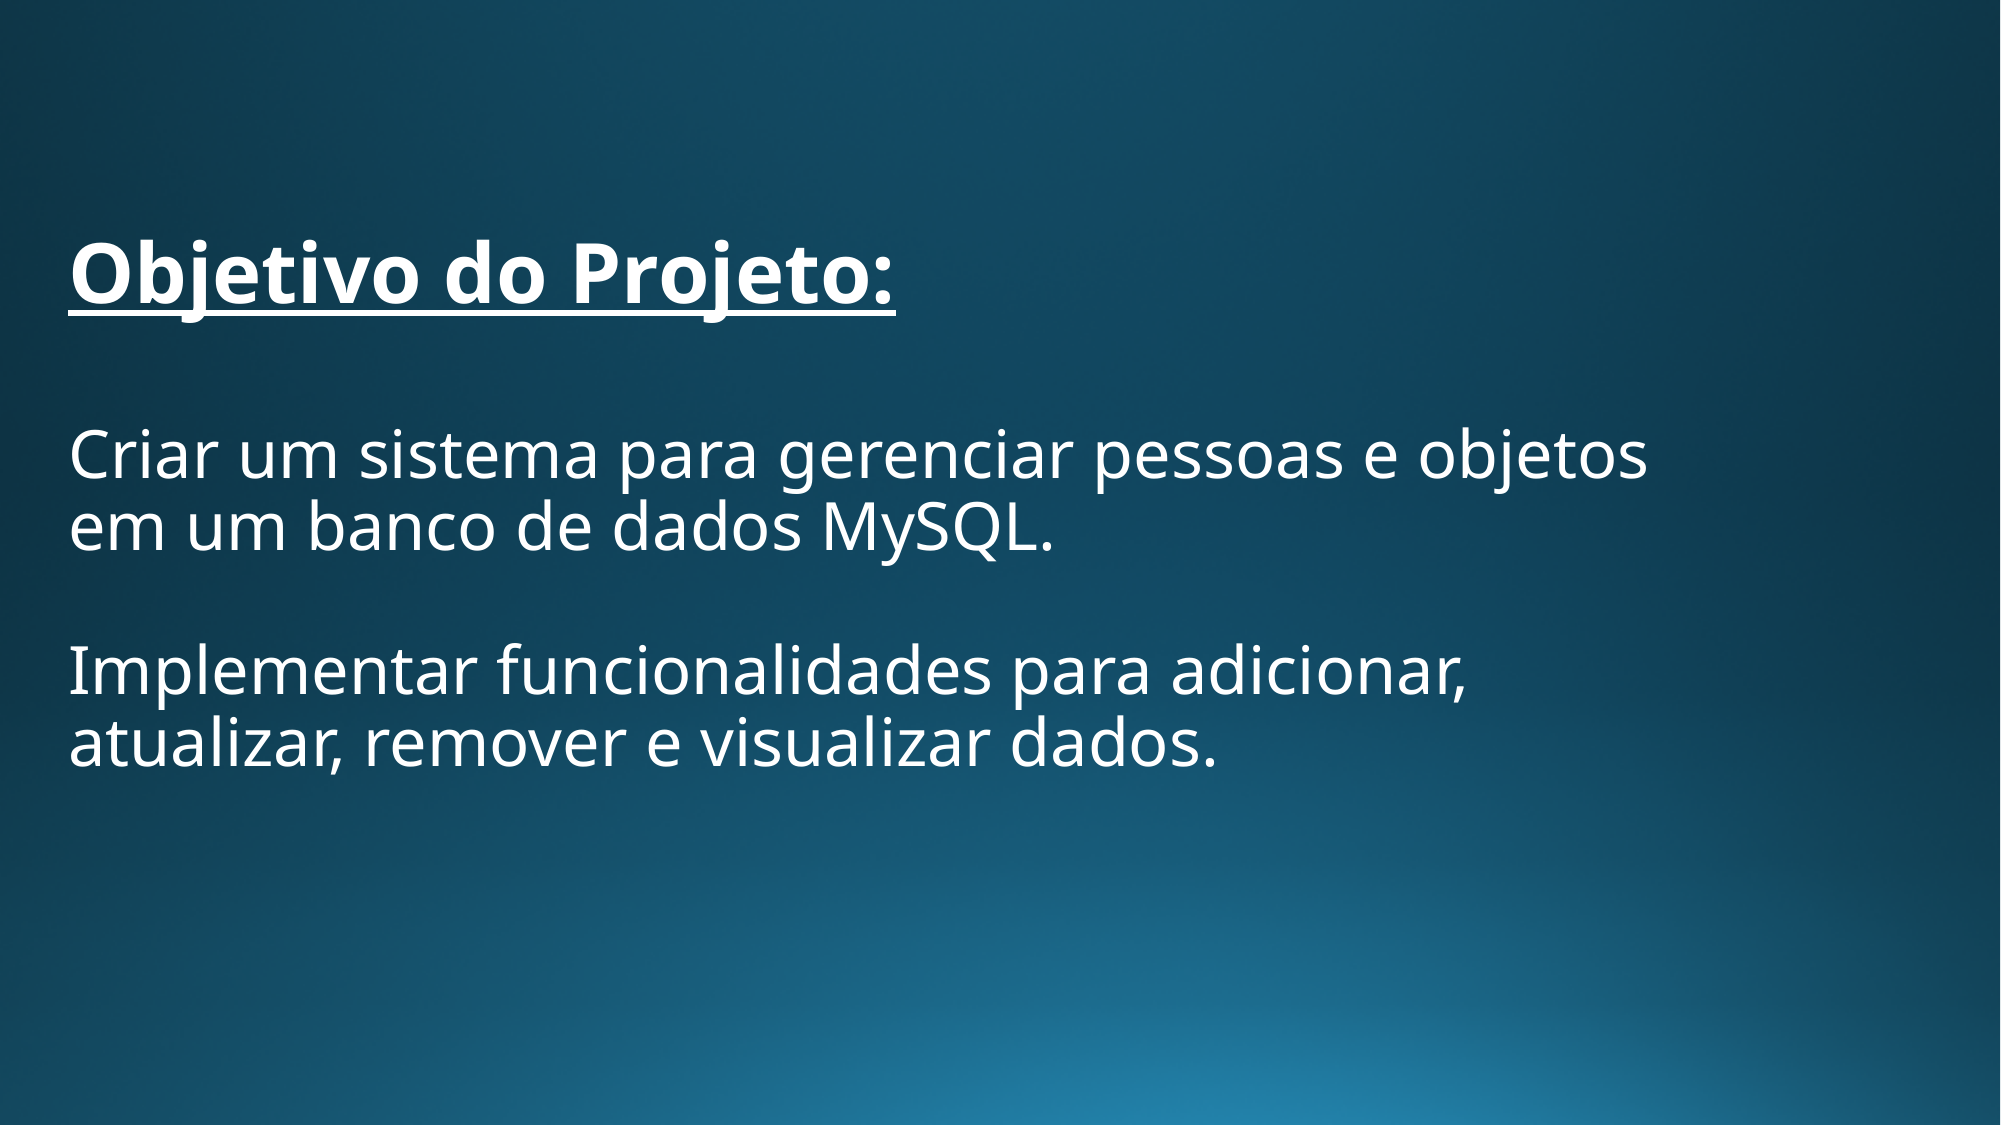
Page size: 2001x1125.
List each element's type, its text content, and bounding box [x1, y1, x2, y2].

picture [0, 0, 2001, 1125]
title Objetivo do Projeto: Criar um sistema para gerenciar pessoas e objetos em um banco de dados MySQL. Implementar funcionalidades para adicionar, atualizar, remover e visualizar dados. [53, 99, 1775, 1034]
